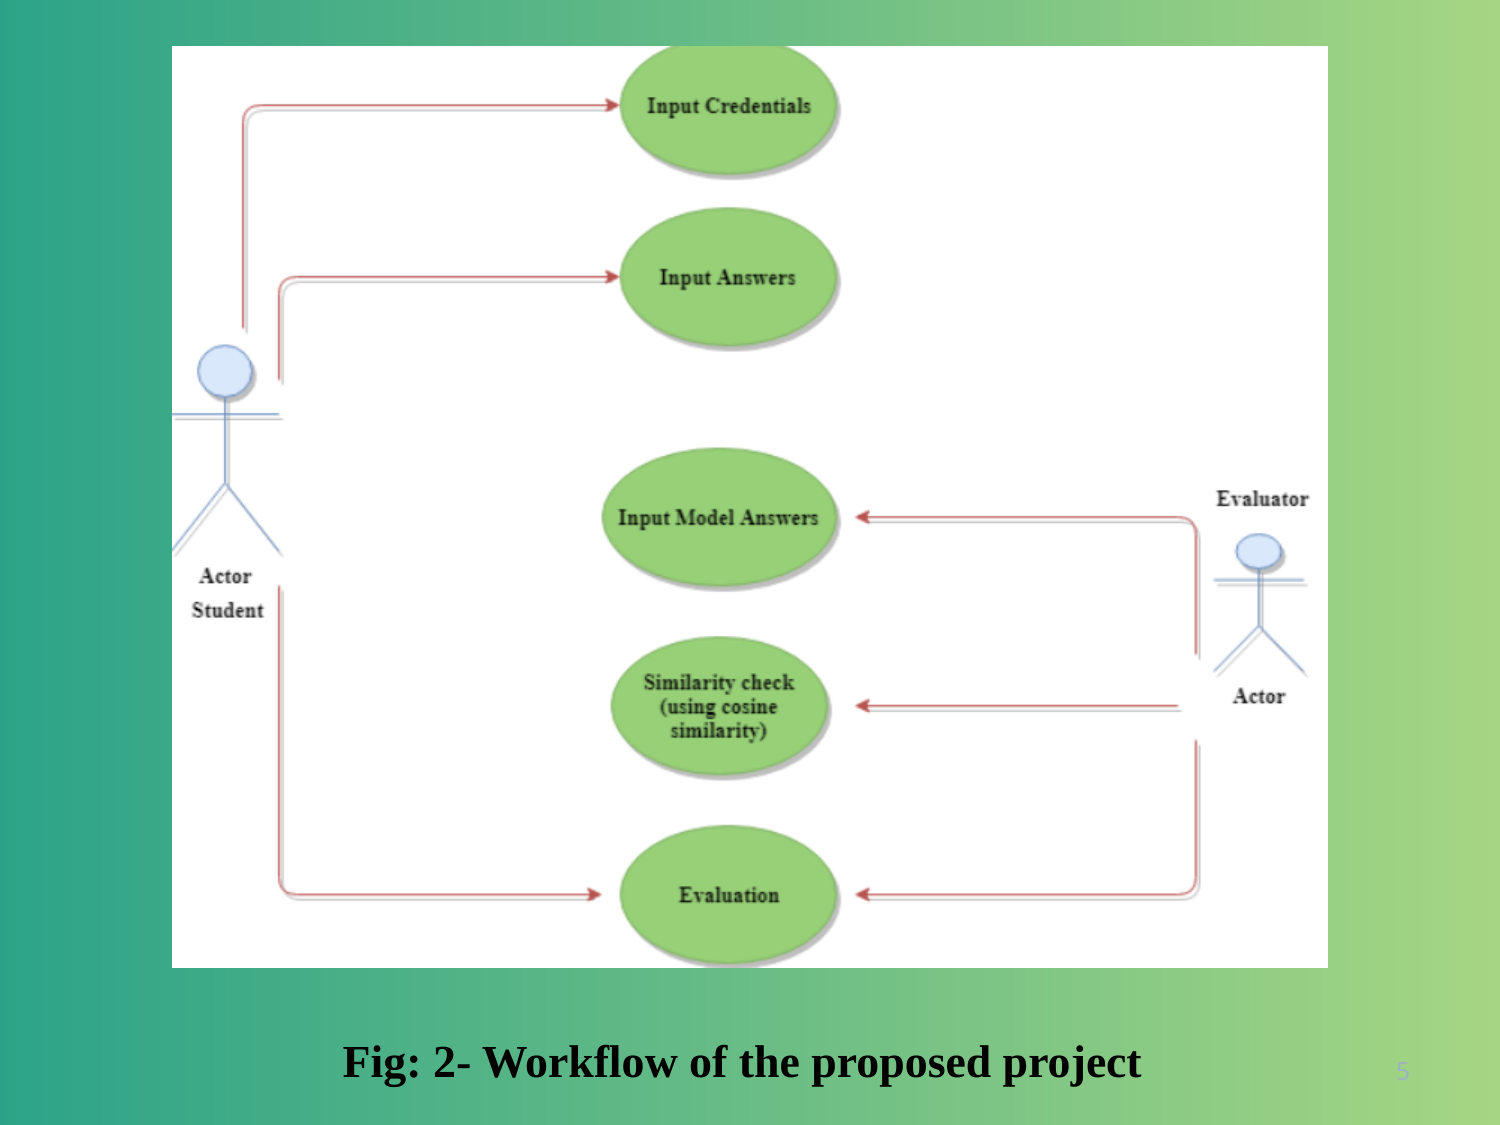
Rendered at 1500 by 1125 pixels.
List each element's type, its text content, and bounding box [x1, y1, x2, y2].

text_box Fig: 2- Workflow of the proposed project [316, 1016, 1184, 1090]
slide_number 5 [1074, 1042, 1425, 1103]
picture [172, 46, 1328, 968]
